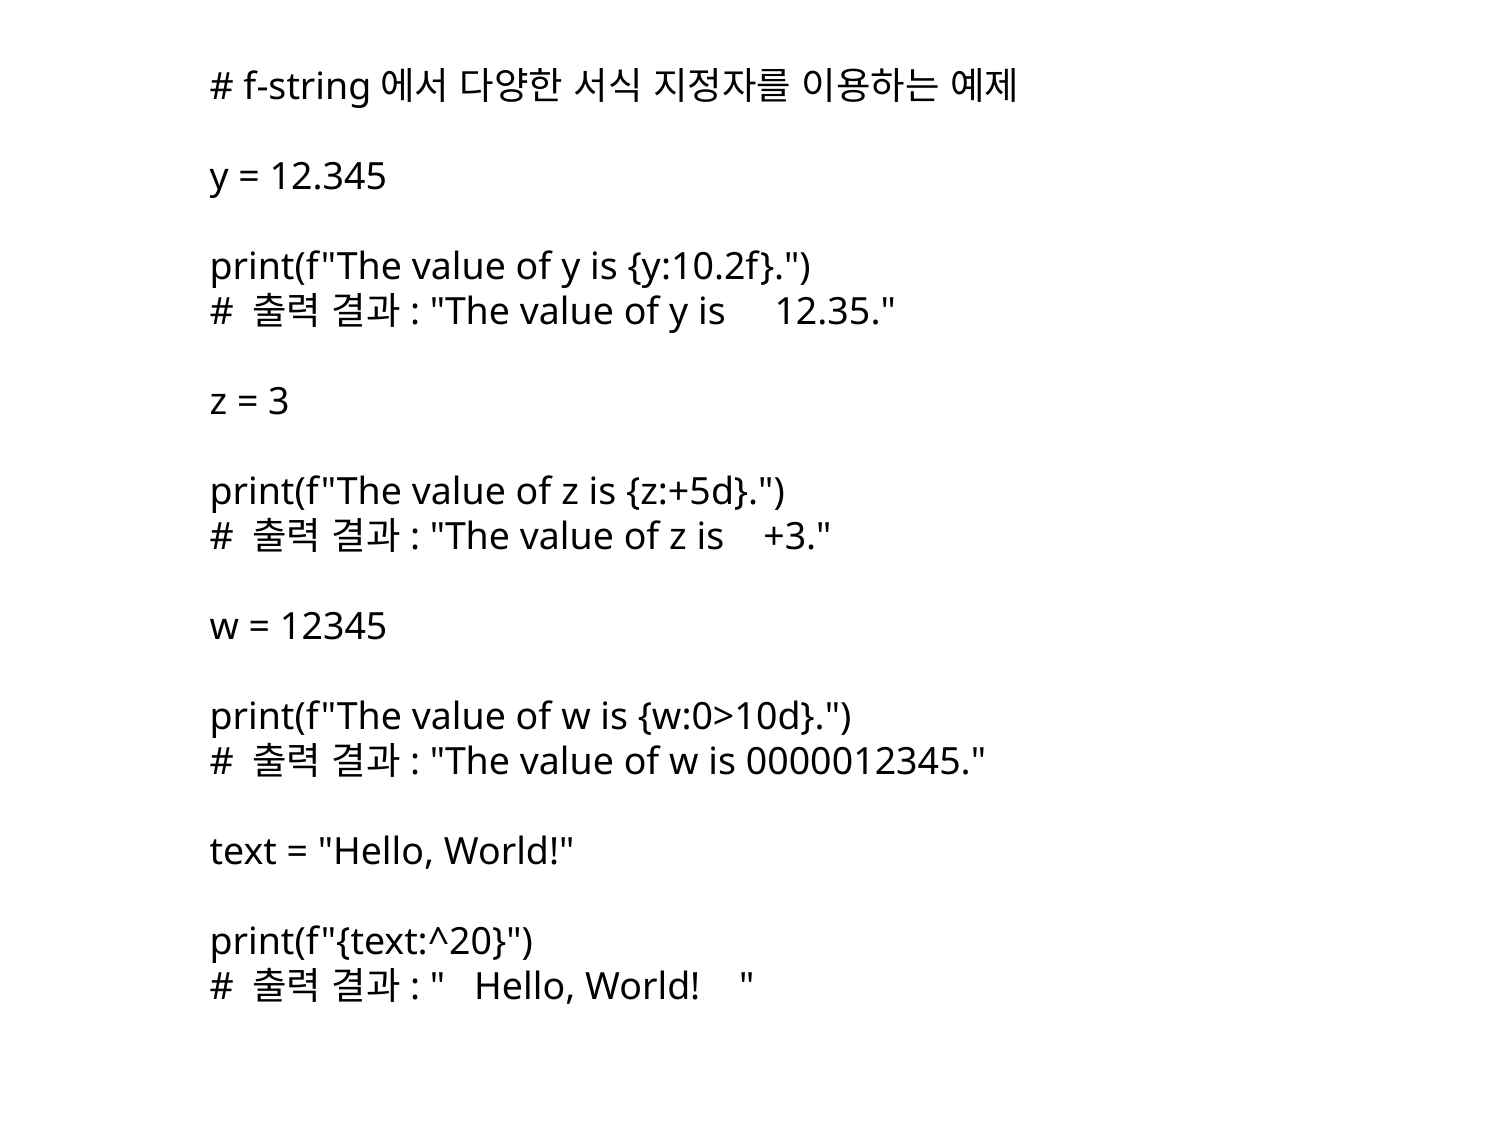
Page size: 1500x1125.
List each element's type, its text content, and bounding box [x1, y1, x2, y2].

text_box # f-string에서 다양한 서식 지정자를 이용하는 예제 y = 12.345 print(f"The value of y is {y:10.2f}.") # 출력 결과: "The value of y is 12.35." z = 3 print(f"The value of z is {z:+5d}.") # 출력 결과: "The value of z is +3." w = 12345 print(f"The value of w is {w:0>10d}.") # 출력 결과: "The value of w is 0000012345." text = "Hello, World!" print(f"{text:^20}") # 출력 결과: " Hello, World! " [194, 54, 1294, 1015]
